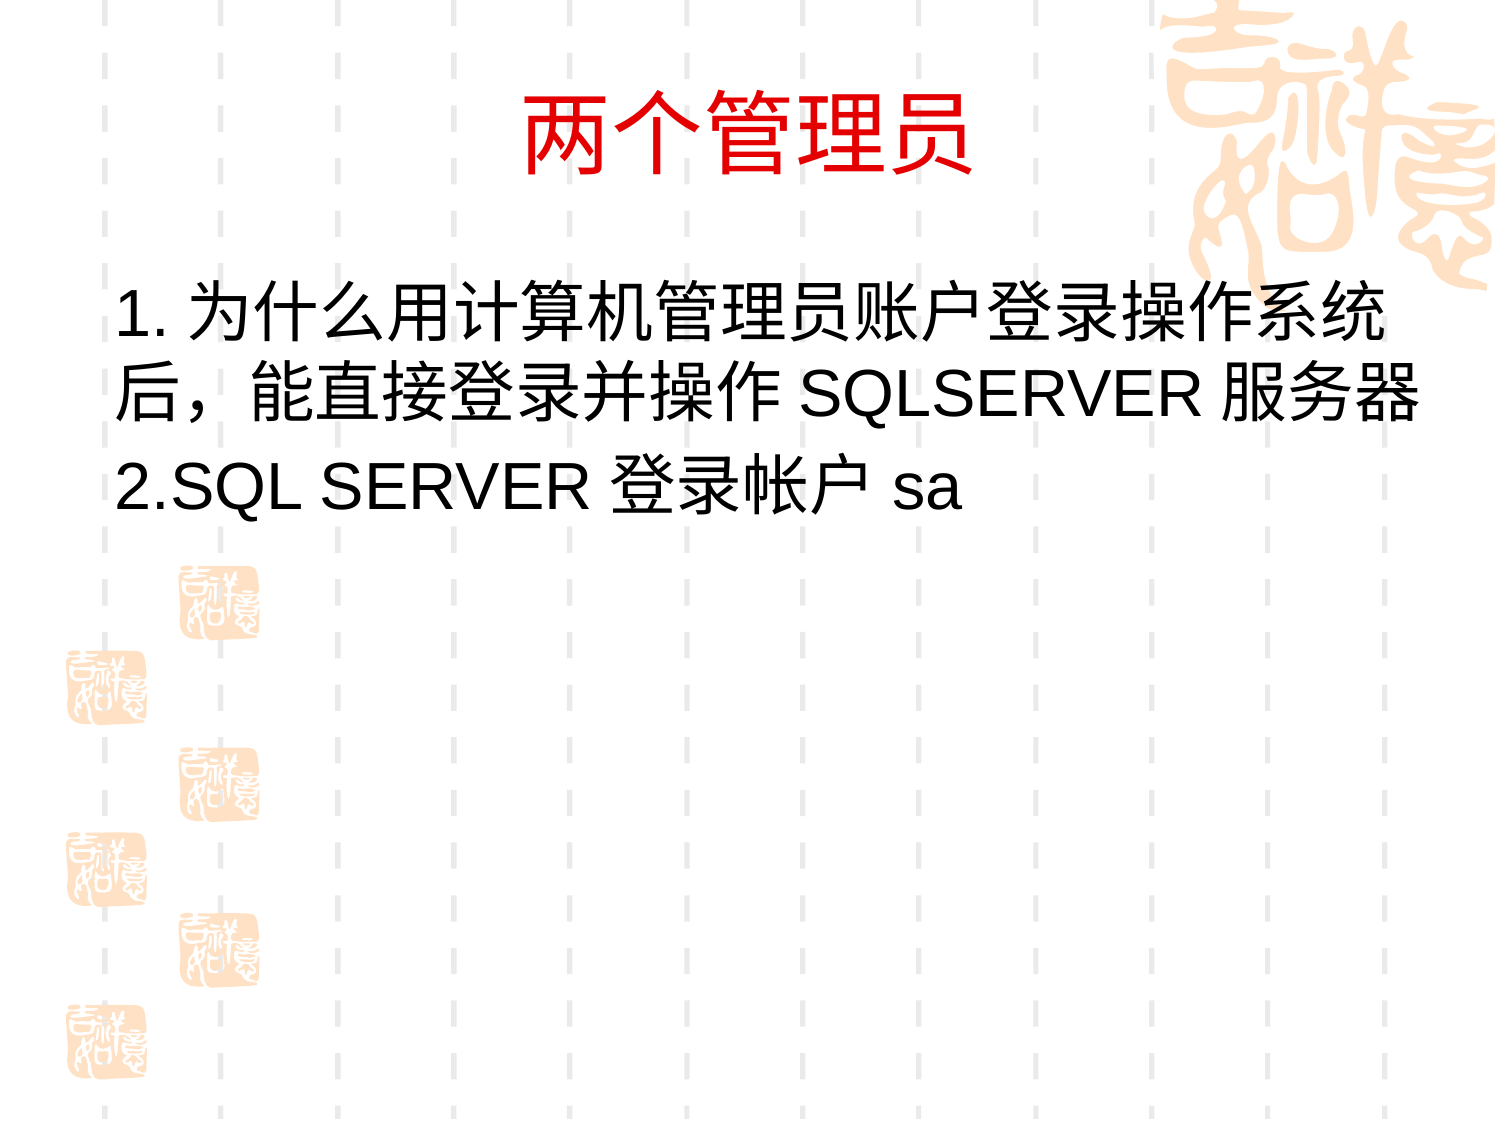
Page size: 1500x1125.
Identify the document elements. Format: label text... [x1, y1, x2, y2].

title 两个管理员 [48, 37, 1451, 226]
list 1.为什么用计算机管理员账户登录操作系统后，能直接登录并操作SQLSERVER服务器 2.SQL SERVER登录帐户sa [99, 262, 1438, 1001]
